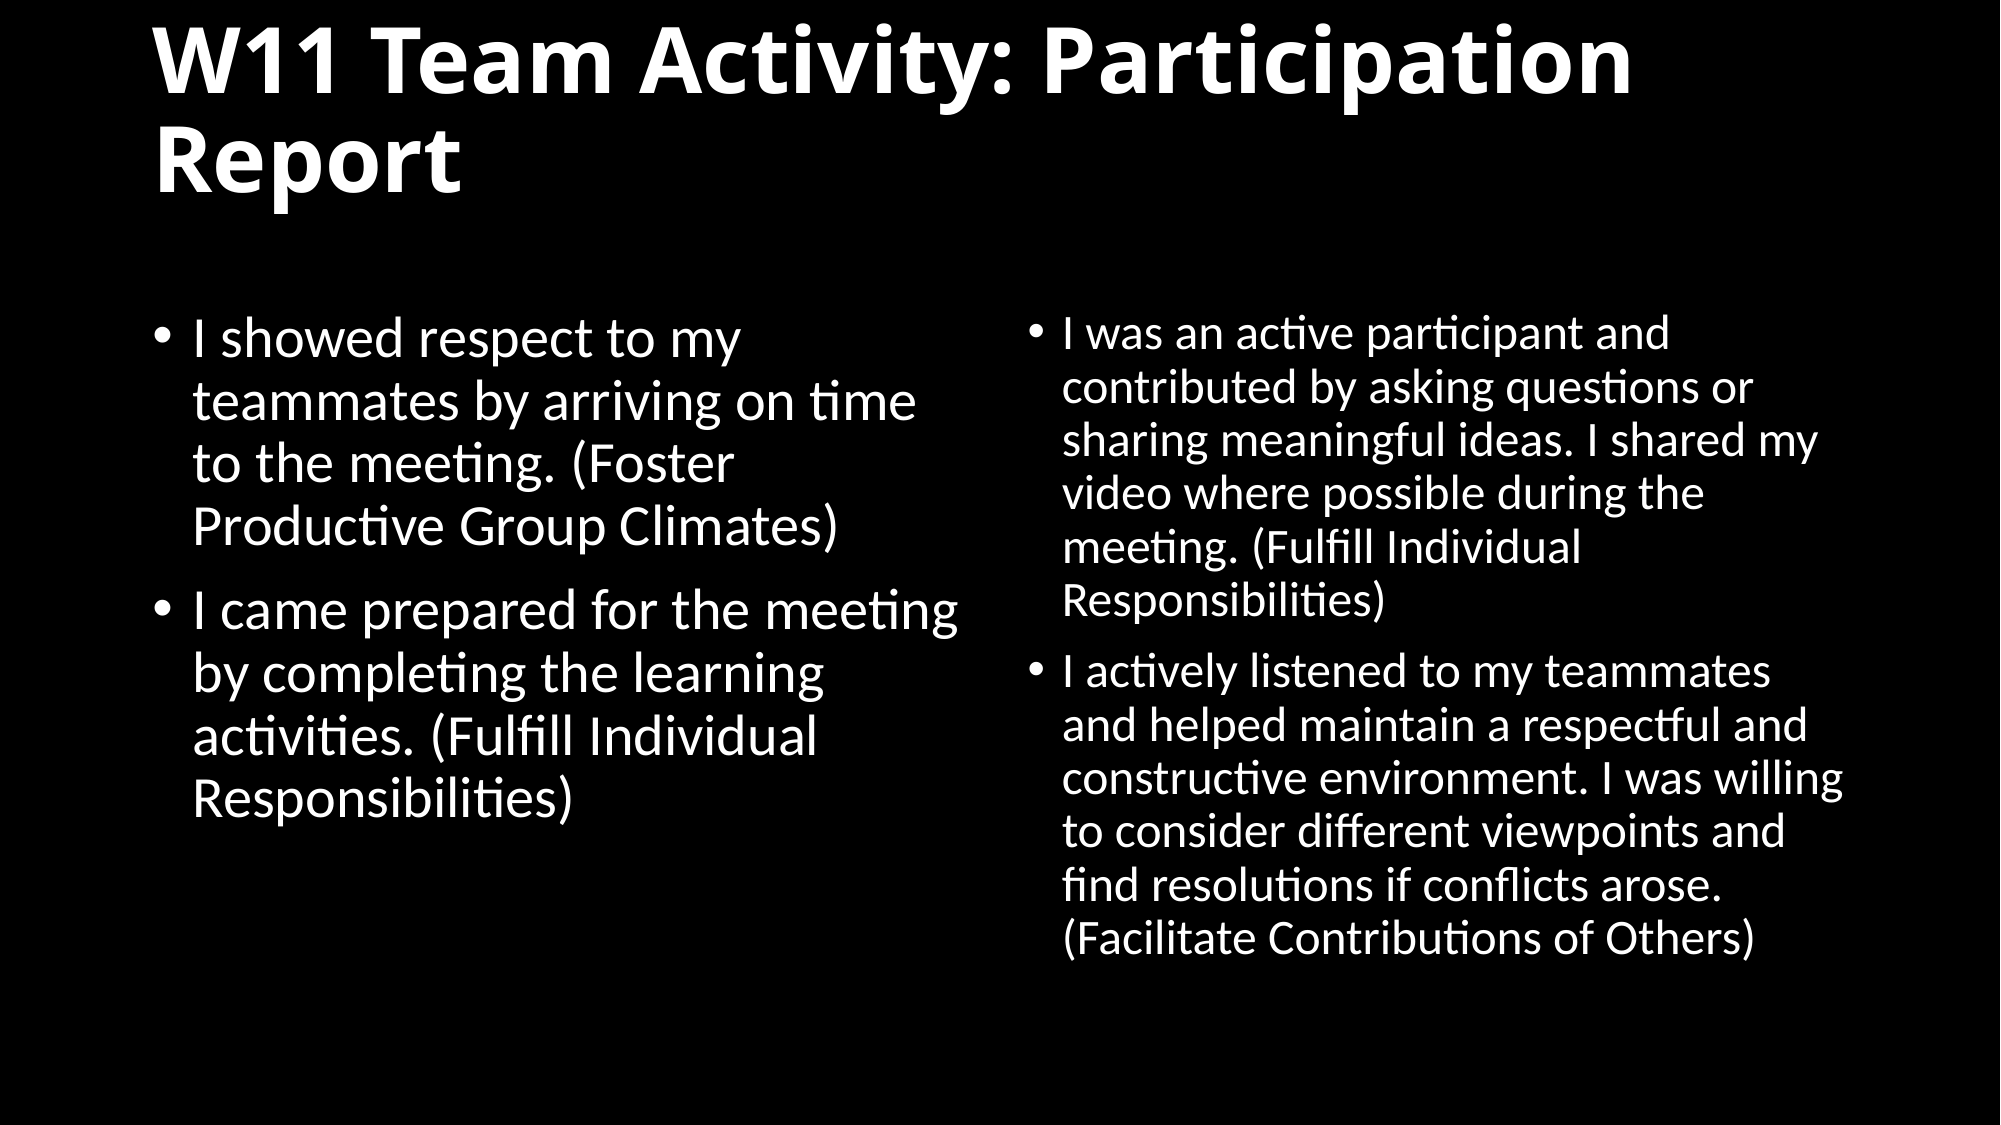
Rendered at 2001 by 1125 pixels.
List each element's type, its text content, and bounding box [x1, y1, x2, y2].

title W11 Team Activity: Participation Report [137, 59, 1863, 278]
list I showed respect to my teammates by arriving on time to the meeting. (Foster Productive Group Climates) I came prepared for the meeting by completing the learning activities. (Fulfill Individual Responsibilities) [137, 299, 988, 1014]
list I was an active participant and contributed by asking questions or sharing meaningful ideas. I shared my video where possible during the meeting. (Fulfill Individual Responsibilities) I actively listened to my teammates and helped maintain a respectful and constructive environment. I was willing to consider different viewpoints and find resolutions if conflicts arose. (Facilitate Contributions of Others) [1012, 299, 1863, 1014]
